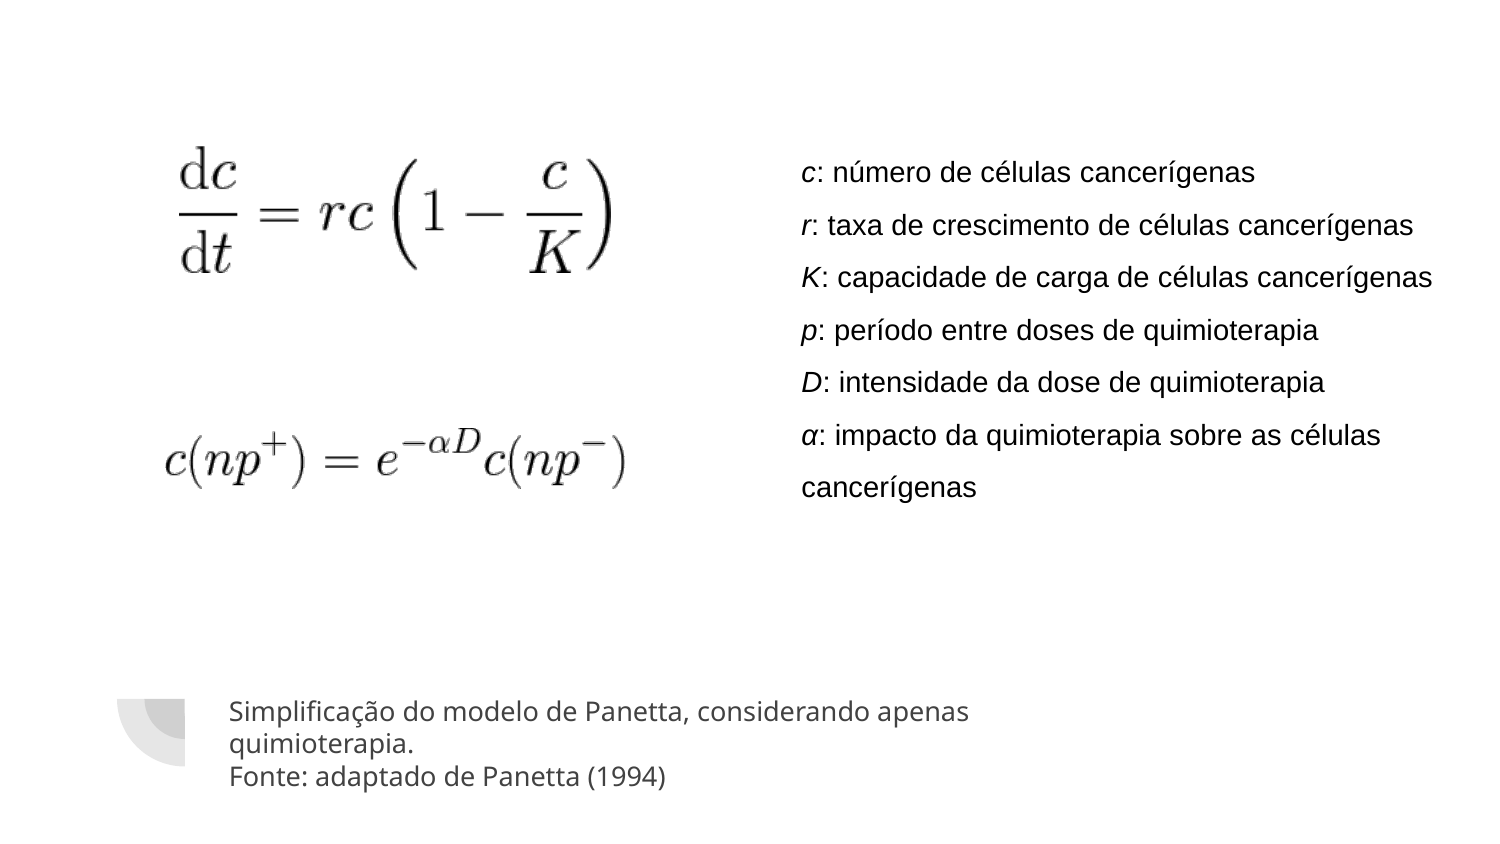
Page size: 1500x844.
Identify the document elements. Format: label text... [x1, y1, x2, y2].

list Simplificação do modelo de Panetta, considerando apenas quimioterapia. Fonte: adaptado de Panetta (1994) [213, 678, 1173, 767]
text_box c: número de células cancerígenas r: taxa de crescimento de células cancerígenas K: capacidade de carga de células cancerígenas p: período entre doses de quimioterapia D: intensidade da dose de quimioterapia α: impacto da quimioterapia sobre as células cancerígenas [786, 121, 1454, 538]
picture [178, 145, 611, 273]
picture [164, 428, 625, 489]
